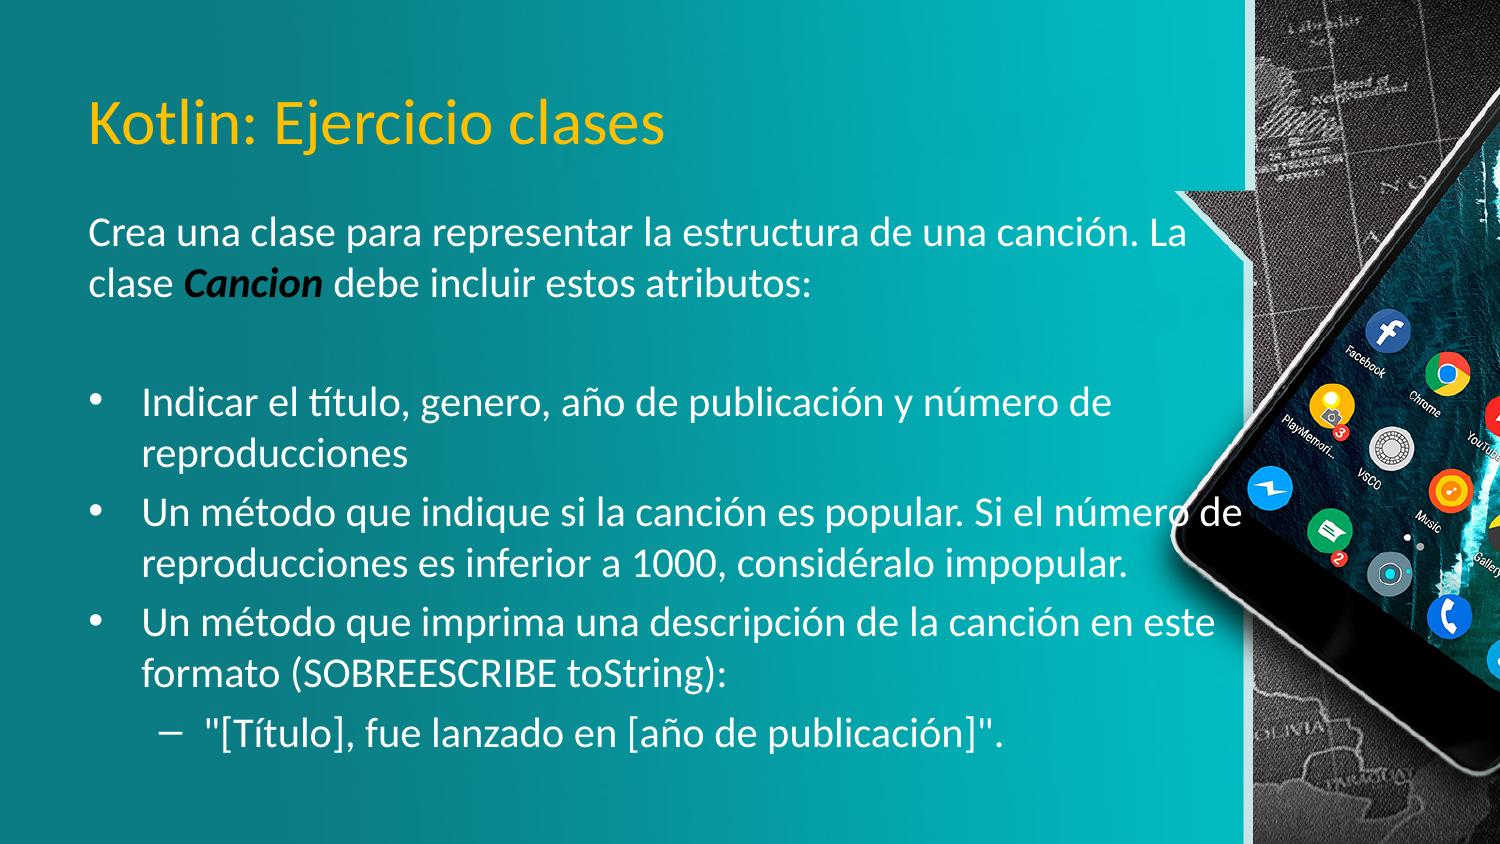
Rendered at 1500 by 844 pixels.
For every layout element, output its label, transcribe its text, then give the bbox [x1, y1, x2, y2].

title Kotlin: Ejercicio clases [73, 71, 1251, 165]
picture [0, 0, 1500, 844]
list Crea una clase para representar la estructura de una canción. La clase Cancion debe incluir estos atributos: Indicar el título, genero, año de publicación y número de reproducciones Un método que indique si la canción es popular. Si el número de reproducciones es inferior a 1000, considéralo impopular. Un método que imprima una descripción de la canción en este formato (SOBREESCRIBE toString): "[Título], fue lanzado en [año de publicación]". [73, 196, 1276, 773]
